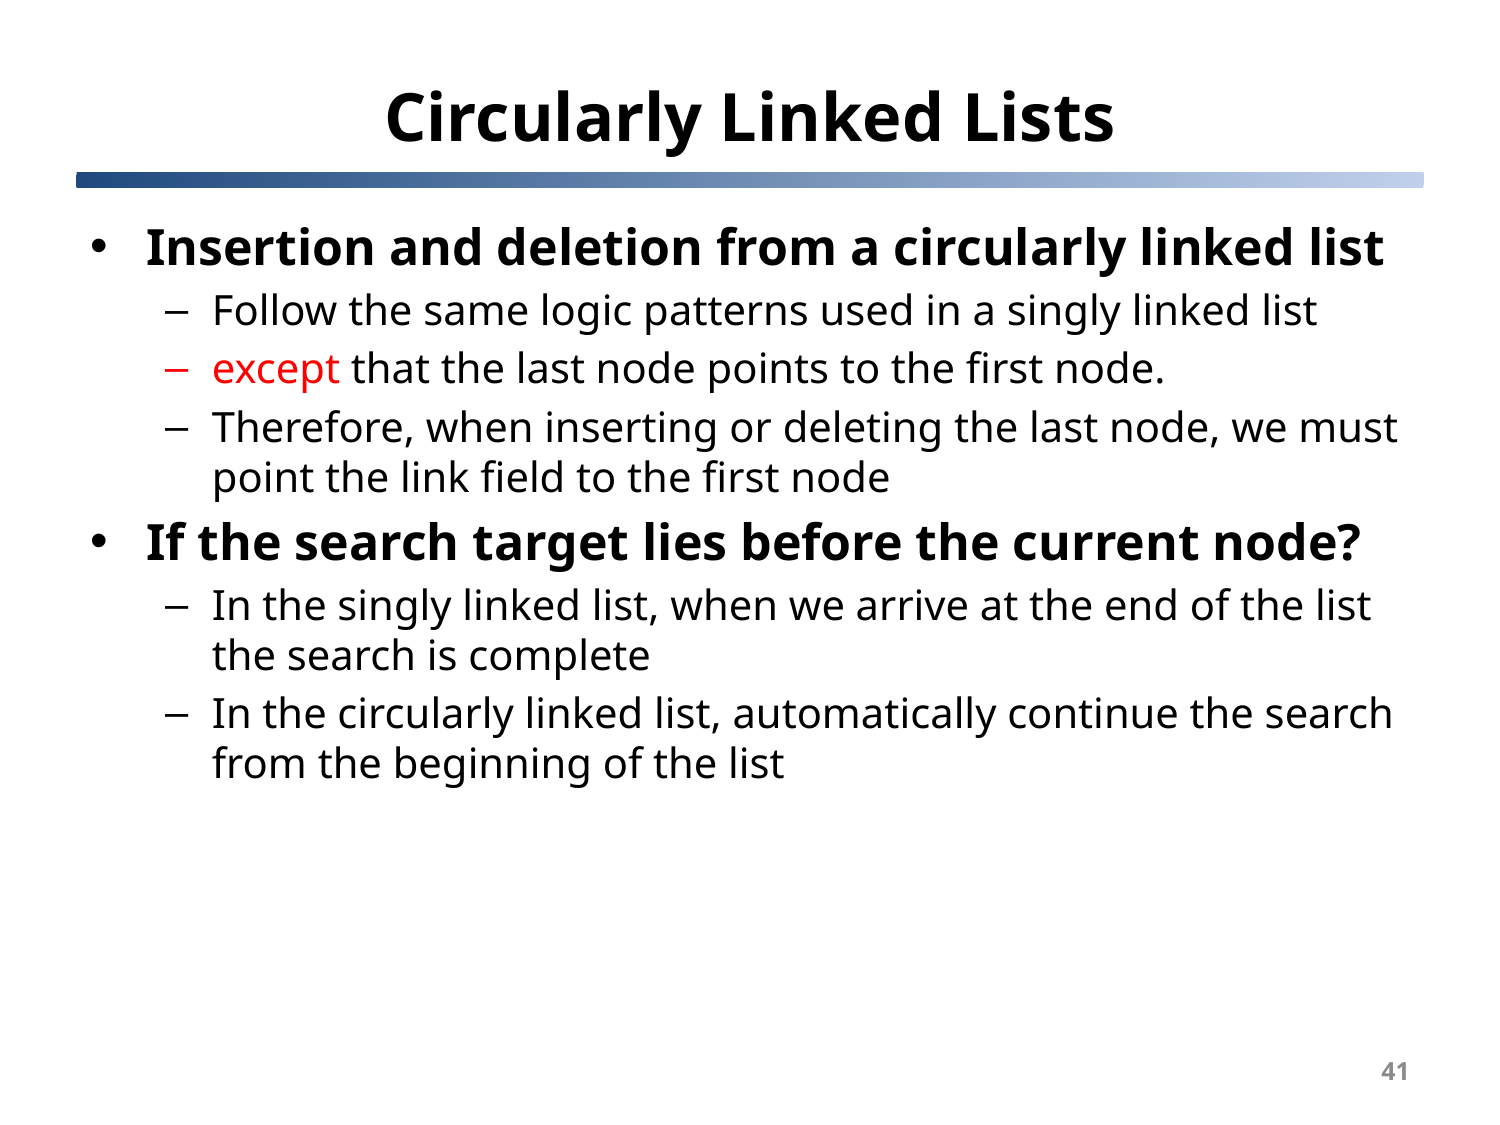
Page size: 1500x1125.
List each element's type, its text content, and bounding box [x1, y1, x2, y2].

slide_number 41 [1074, 1042, 1425, 1103]
title Circularly Linked Lists [75, 45, 1425, 185]
list Insertion and deletion from a circularly linked list Follow the same logic patterns used in a singly linked list except that the last node points to the first node. Therefore, when inserting or deleting the last node, we must point the link field to the first node If the search target lies before the current node? In the singly linked list, when we arrive at the end of the list the search is complete In the circularly linked list, automatically continue the search from the beginning of the list [75, 208, 1425, 1005]
